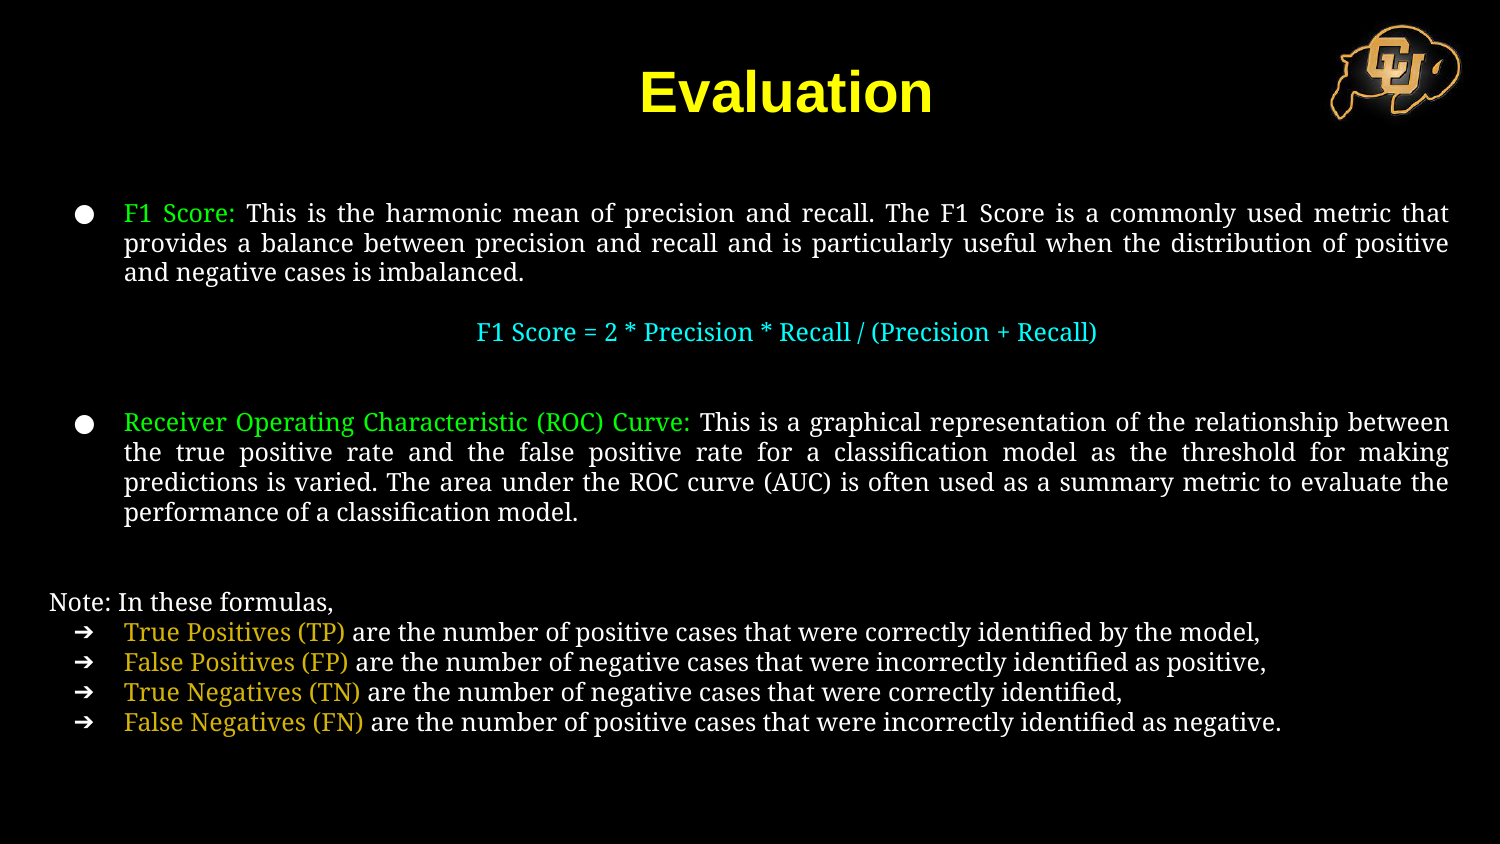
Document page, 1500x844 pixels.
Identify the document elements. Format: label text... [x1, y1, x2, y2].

text_box F1 Score: This is the harmonic mean of precision and recall. The F1 Score is a commonly used metric that provides a balance between precision and recall and is particularly useful when the distribution of positive and negative cases is imbalanced. F1 Score = 2 * Precision * Recall / (Precision + Recall) Receiver Operating Characteristic (ROC) Curve: This is a graphical representation of the relationship between the true positive rate and the false positive rate for a classification model as the threshold for making predictions is varied. The area under the ROC curve (AUC) is often used as a summary metric to evaluate the performance of a classification model. Note: In these formulas, True Positives (TP) are the number of positive cases that were correctly identified by the model, False Positives (FP) are the number of negative cases that were incorrectly identified as positive, True Negatives (TN) are the number of negative cases that were correctly identified, False Negatives (FN) are the number of positive cases that were incorrectly identified as negative. [33, 122, 1467, 751]
text_box Evaluation [503, 4, 996, 122]
picture [1297, 10, 1493, 133]
